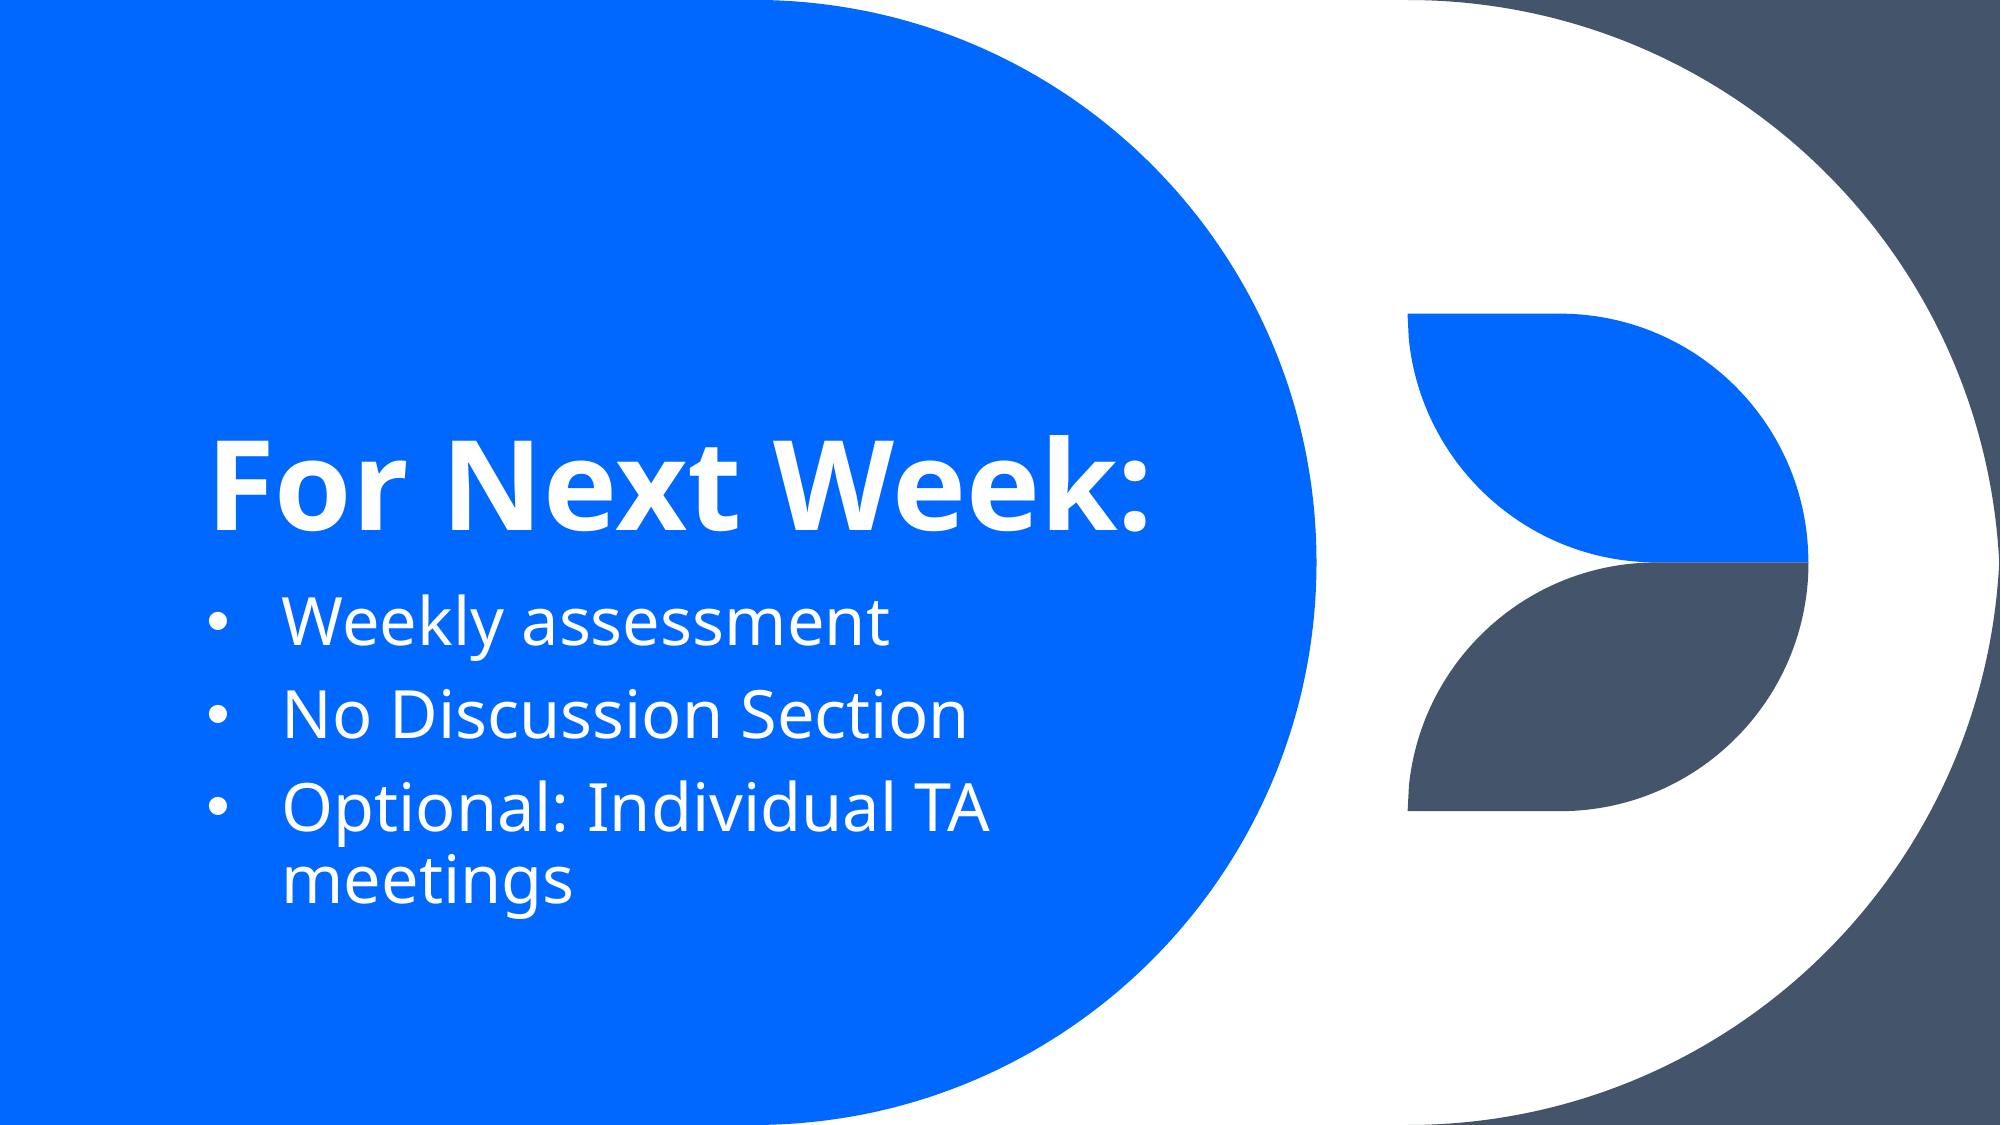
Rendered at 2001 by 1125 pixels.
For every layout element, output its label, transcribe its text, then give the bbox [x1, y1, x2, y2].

subtitle Weekly assessment No Discussion Section Optional: Individual TA meetings [191, 580, 1217, 812]
title For Next Week: [191, 173, 1217, 566]
